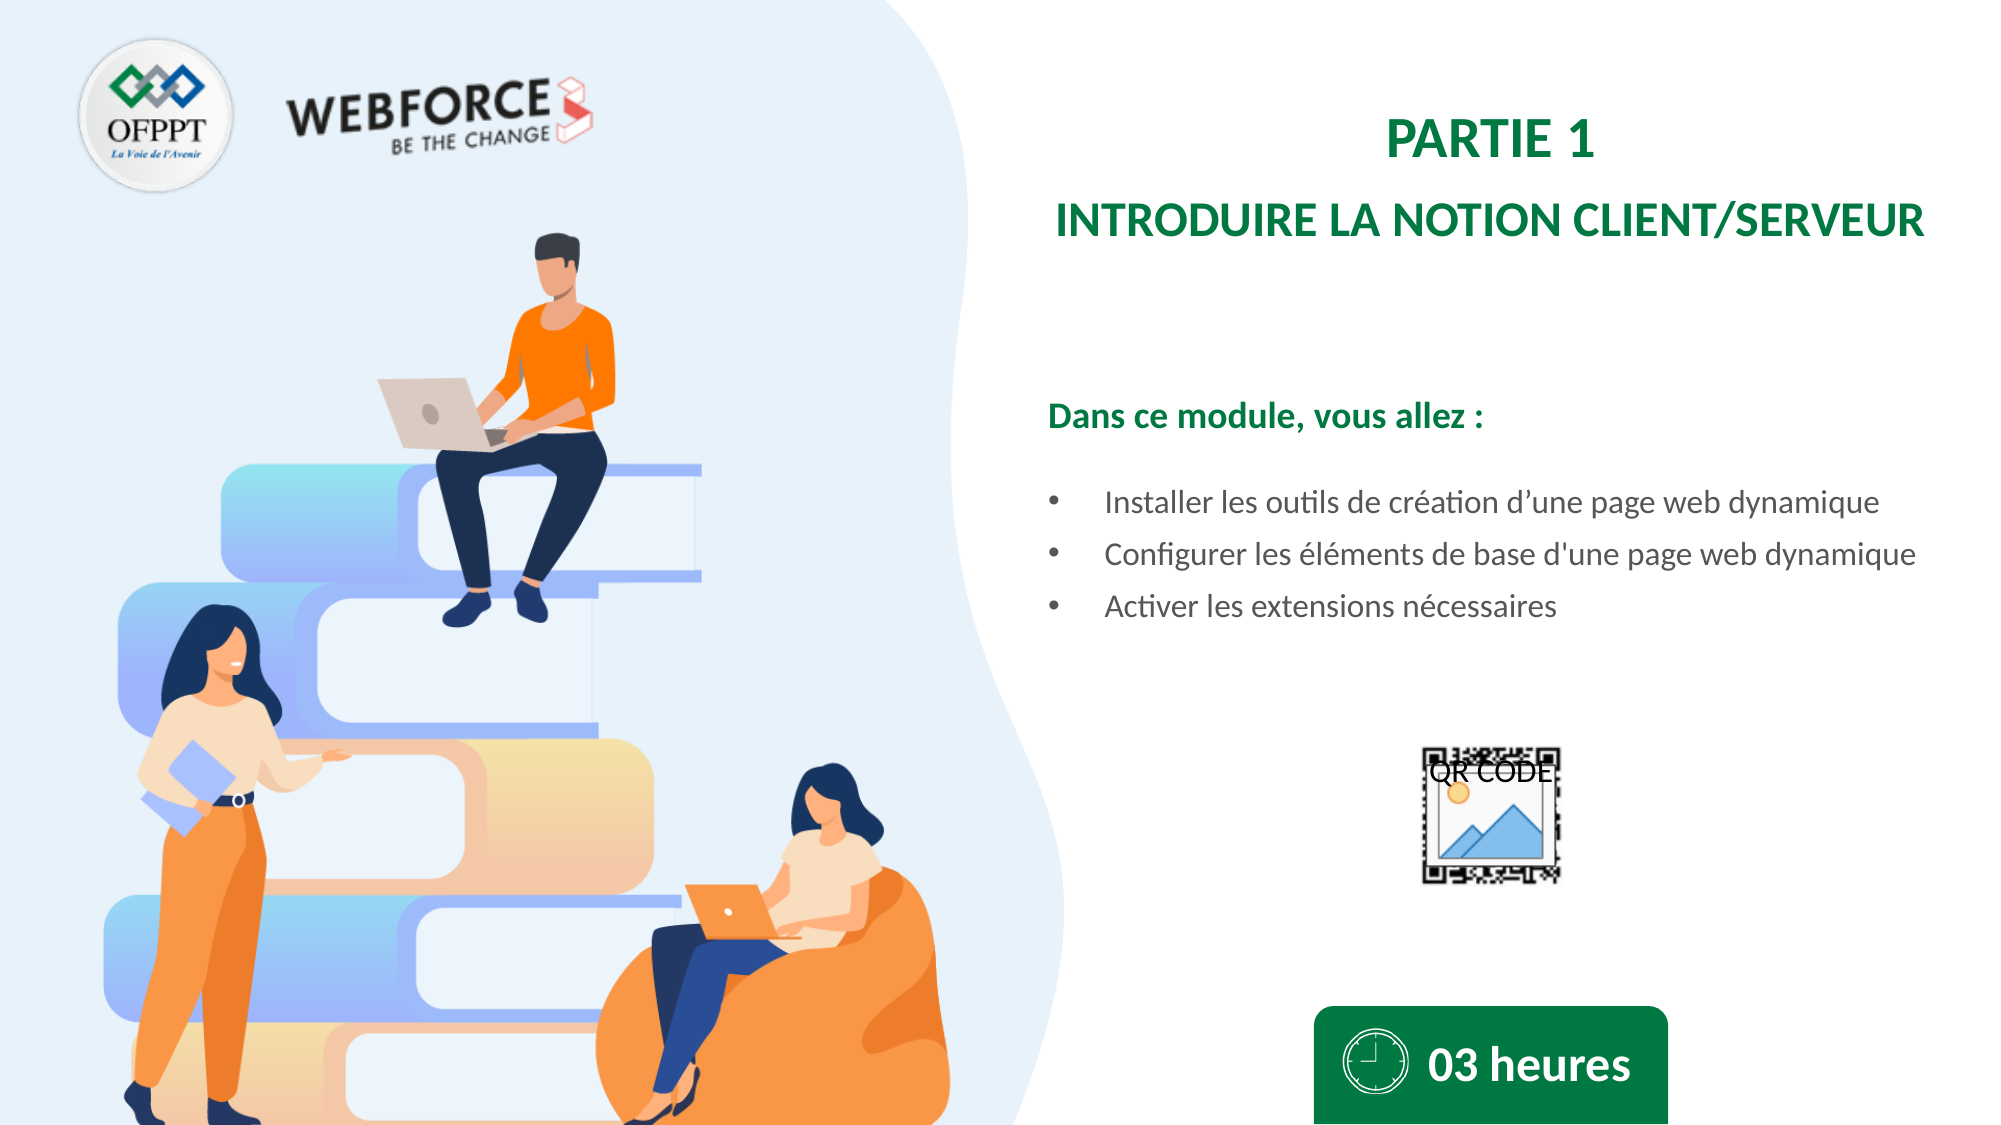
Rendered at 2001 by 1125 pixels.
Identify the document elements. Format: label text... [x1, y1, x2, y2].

list INTRODUIRE LA NOTION CLIENT/SERVEUR [1033, 178, 1949, 327]
picture [1342, 1028, 1391, 1094]
list Installer les outils de création d’une page web dynamique Configurer les éléments de base d'une page web dynamique Activer les extensions nécessaires [1033, 472, 1949, 709]
picture [0, 0, 2000, 1125]
list 03 heures [1391, 1006, 1669, 1125]
